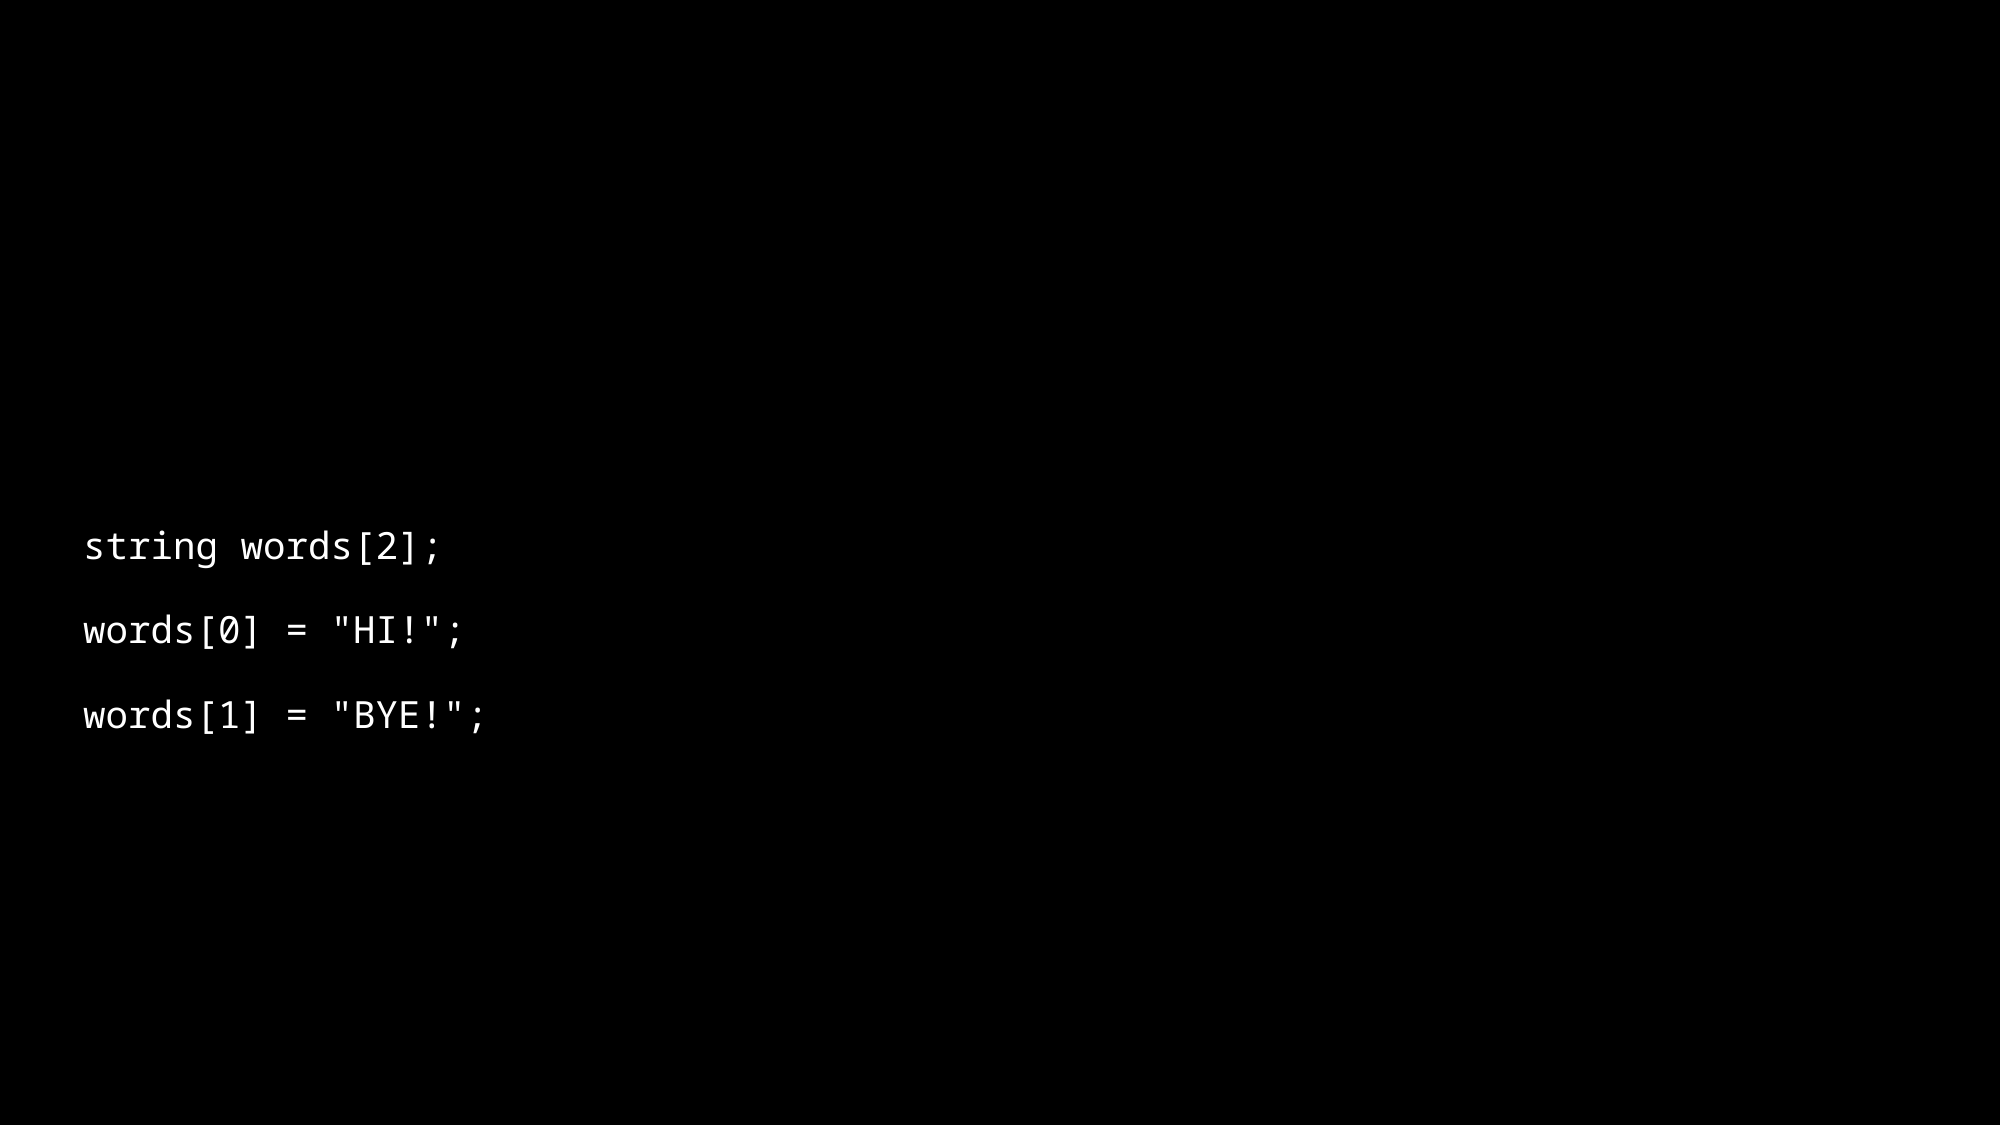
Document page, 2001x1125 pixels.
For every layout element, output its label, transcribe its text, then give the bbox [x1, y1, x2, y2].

list string words[2]; words[0] = "HI!"; words[1] = "BYE!"; [68, 252, 1932, 1000]
